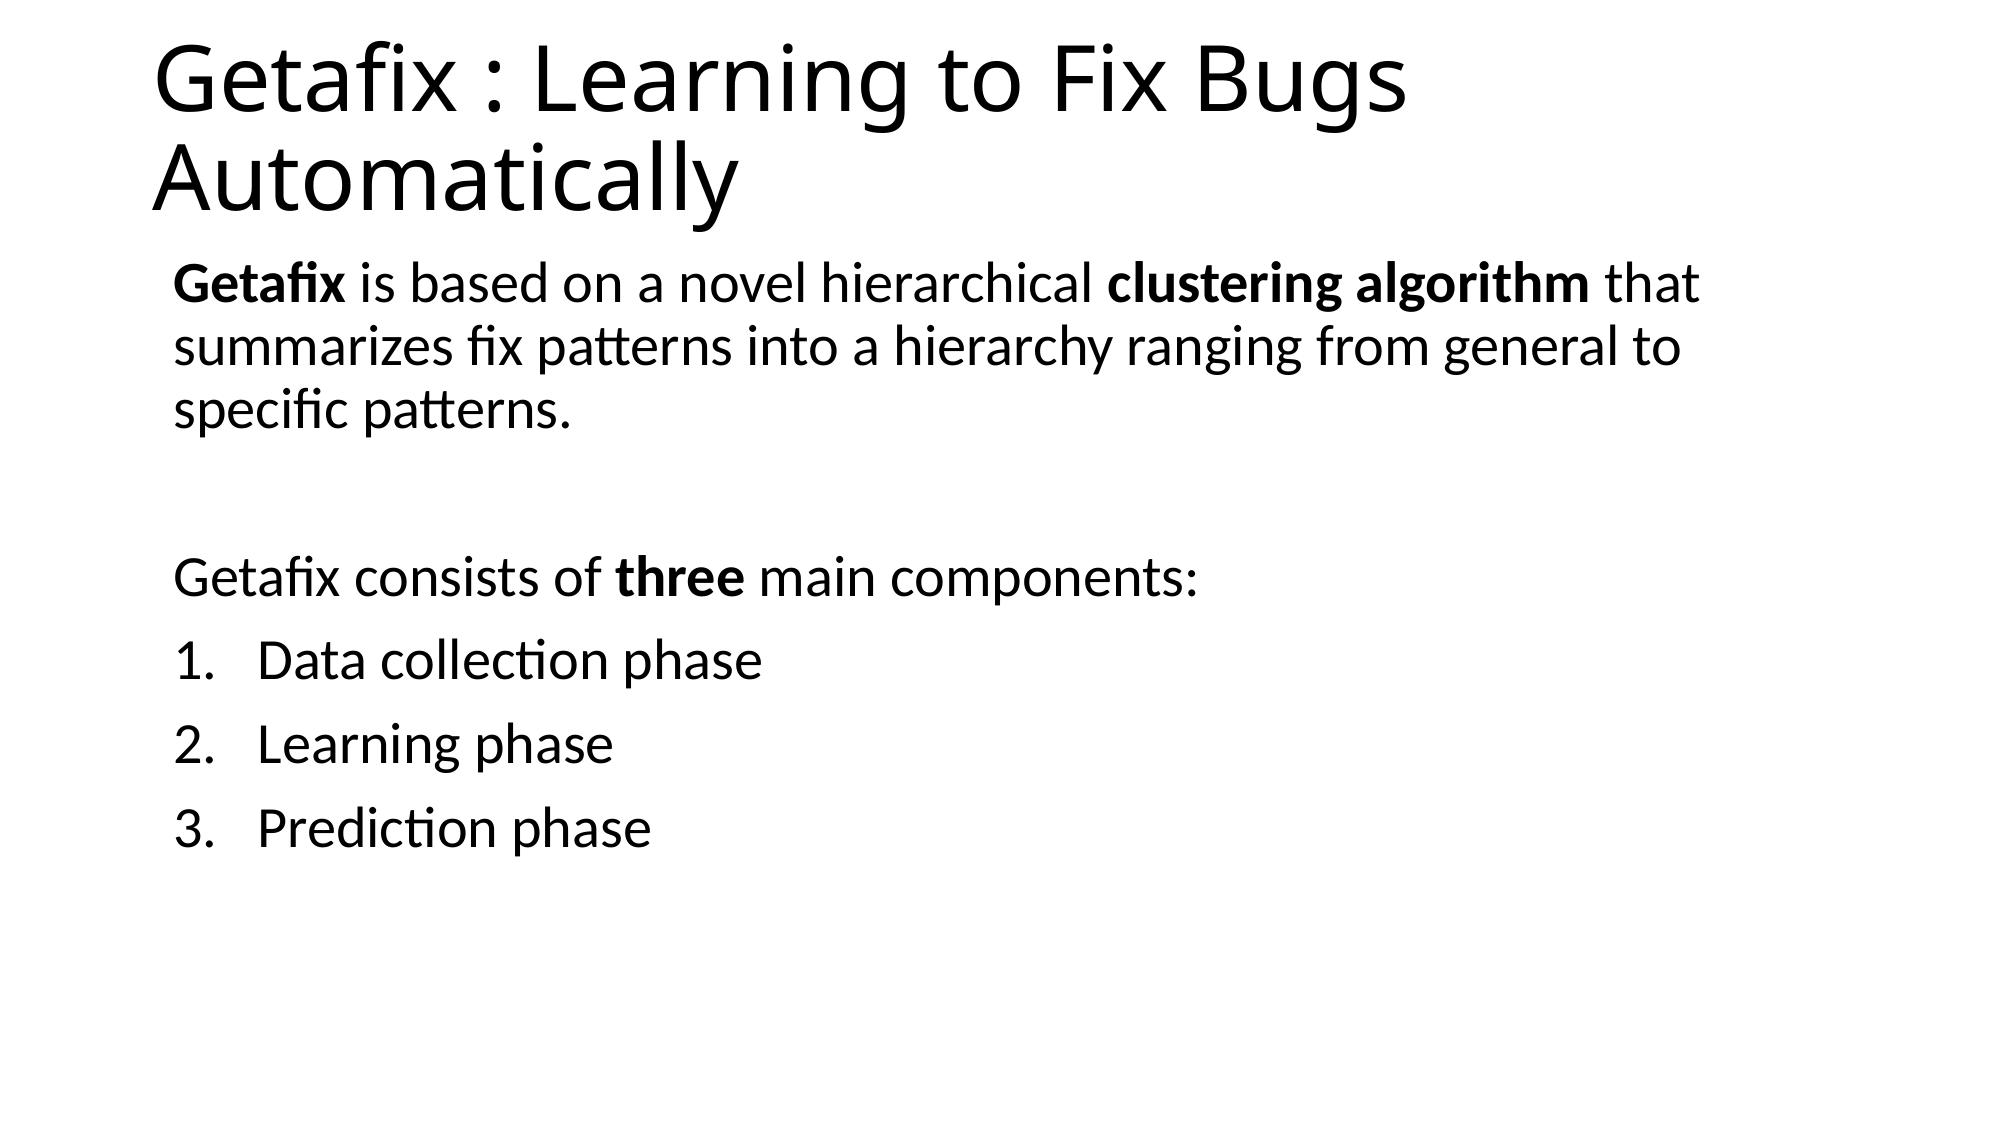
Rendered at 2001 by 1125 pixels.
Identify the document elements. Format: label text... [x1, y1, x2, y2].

title Getafix : Learning to Fix Bugs Automatically [137, 59, 1863, 203]
list Getafix is based on a novel hierarchical clustering algorithm that summarizes fix patterns into a hierarchy ranging from general to specific patterns. Getafix consists of three main components: Data collection phase Learning phase Prediction phase [158, 244, 1884, 1056]
